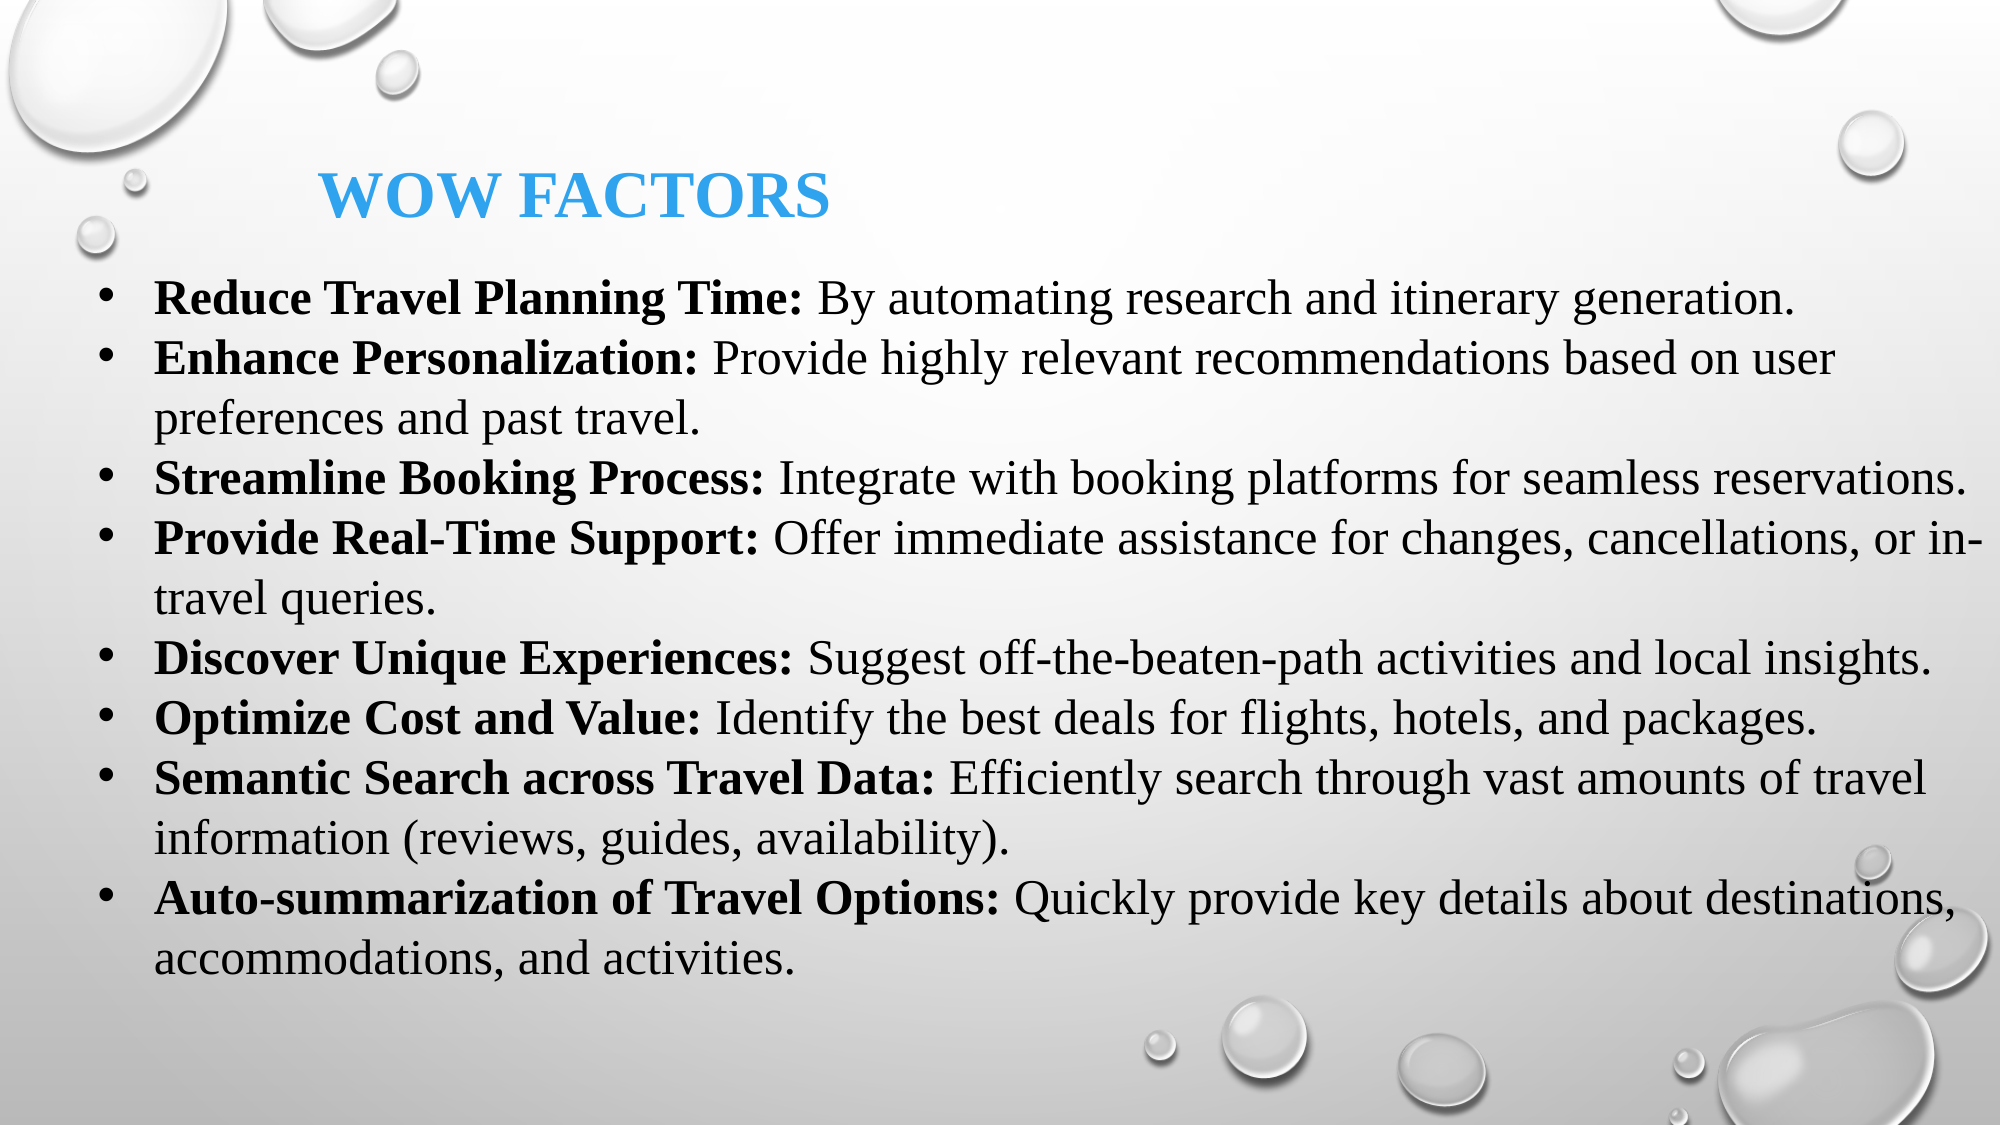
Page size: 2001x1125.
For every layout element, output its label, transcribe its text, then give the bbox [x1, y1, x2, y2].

title Wow factors [149, 101, 1000, 257]
text_box Reduce Travel Planning Time: By automating research and itinerary generation. Enhance Personalization: Provide highly relevant recommendations based on user preferences and past travel. Streamline Booking Process: Integrate with booking platforms for seamless reservations. Provide Real-Time Support: Offer immediate assistance for changes, cancellations, or in-travel queries. Discover Unique Experiences: Suggest off-the-beaten-path activities and local insights. Optimize Cost and Value: Identify the best deals for flights, hotels, and packages. Semantic Search across Travel Data: Efficiently search through vast amounts of travel information (reviews, guides, availability). Auto-summarization of Travel Options: Quickly provide key details about destinations, accommodations, and activities. [82, 257, 2000, 993]
picture [0, 0, 2000, 1125]
